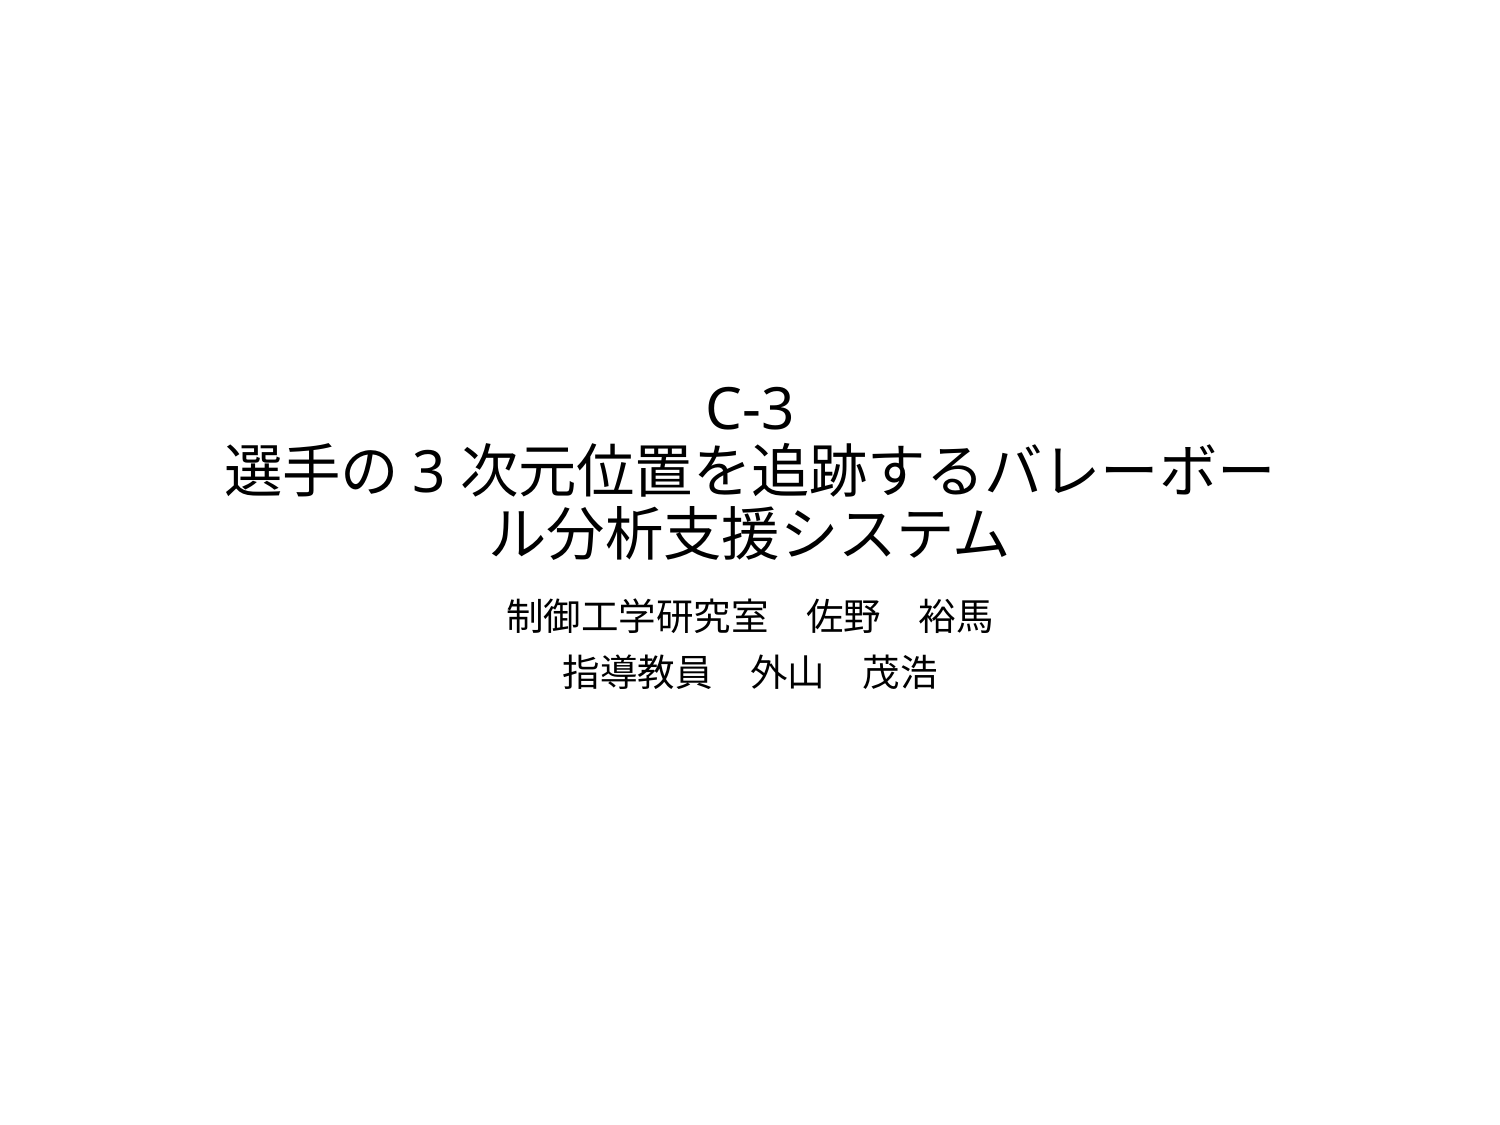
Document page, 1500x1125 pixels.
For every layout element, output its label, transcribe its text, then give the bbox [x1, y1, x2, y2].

subtitle 制御工学研究室 佐野 裕馬 指導教員 外山 茂浩 [187, 590, 1313, 863]
title C-3 選手の3次元位置を追跡するバレーボール分析支援システム [187, 184, 1313, 576]
